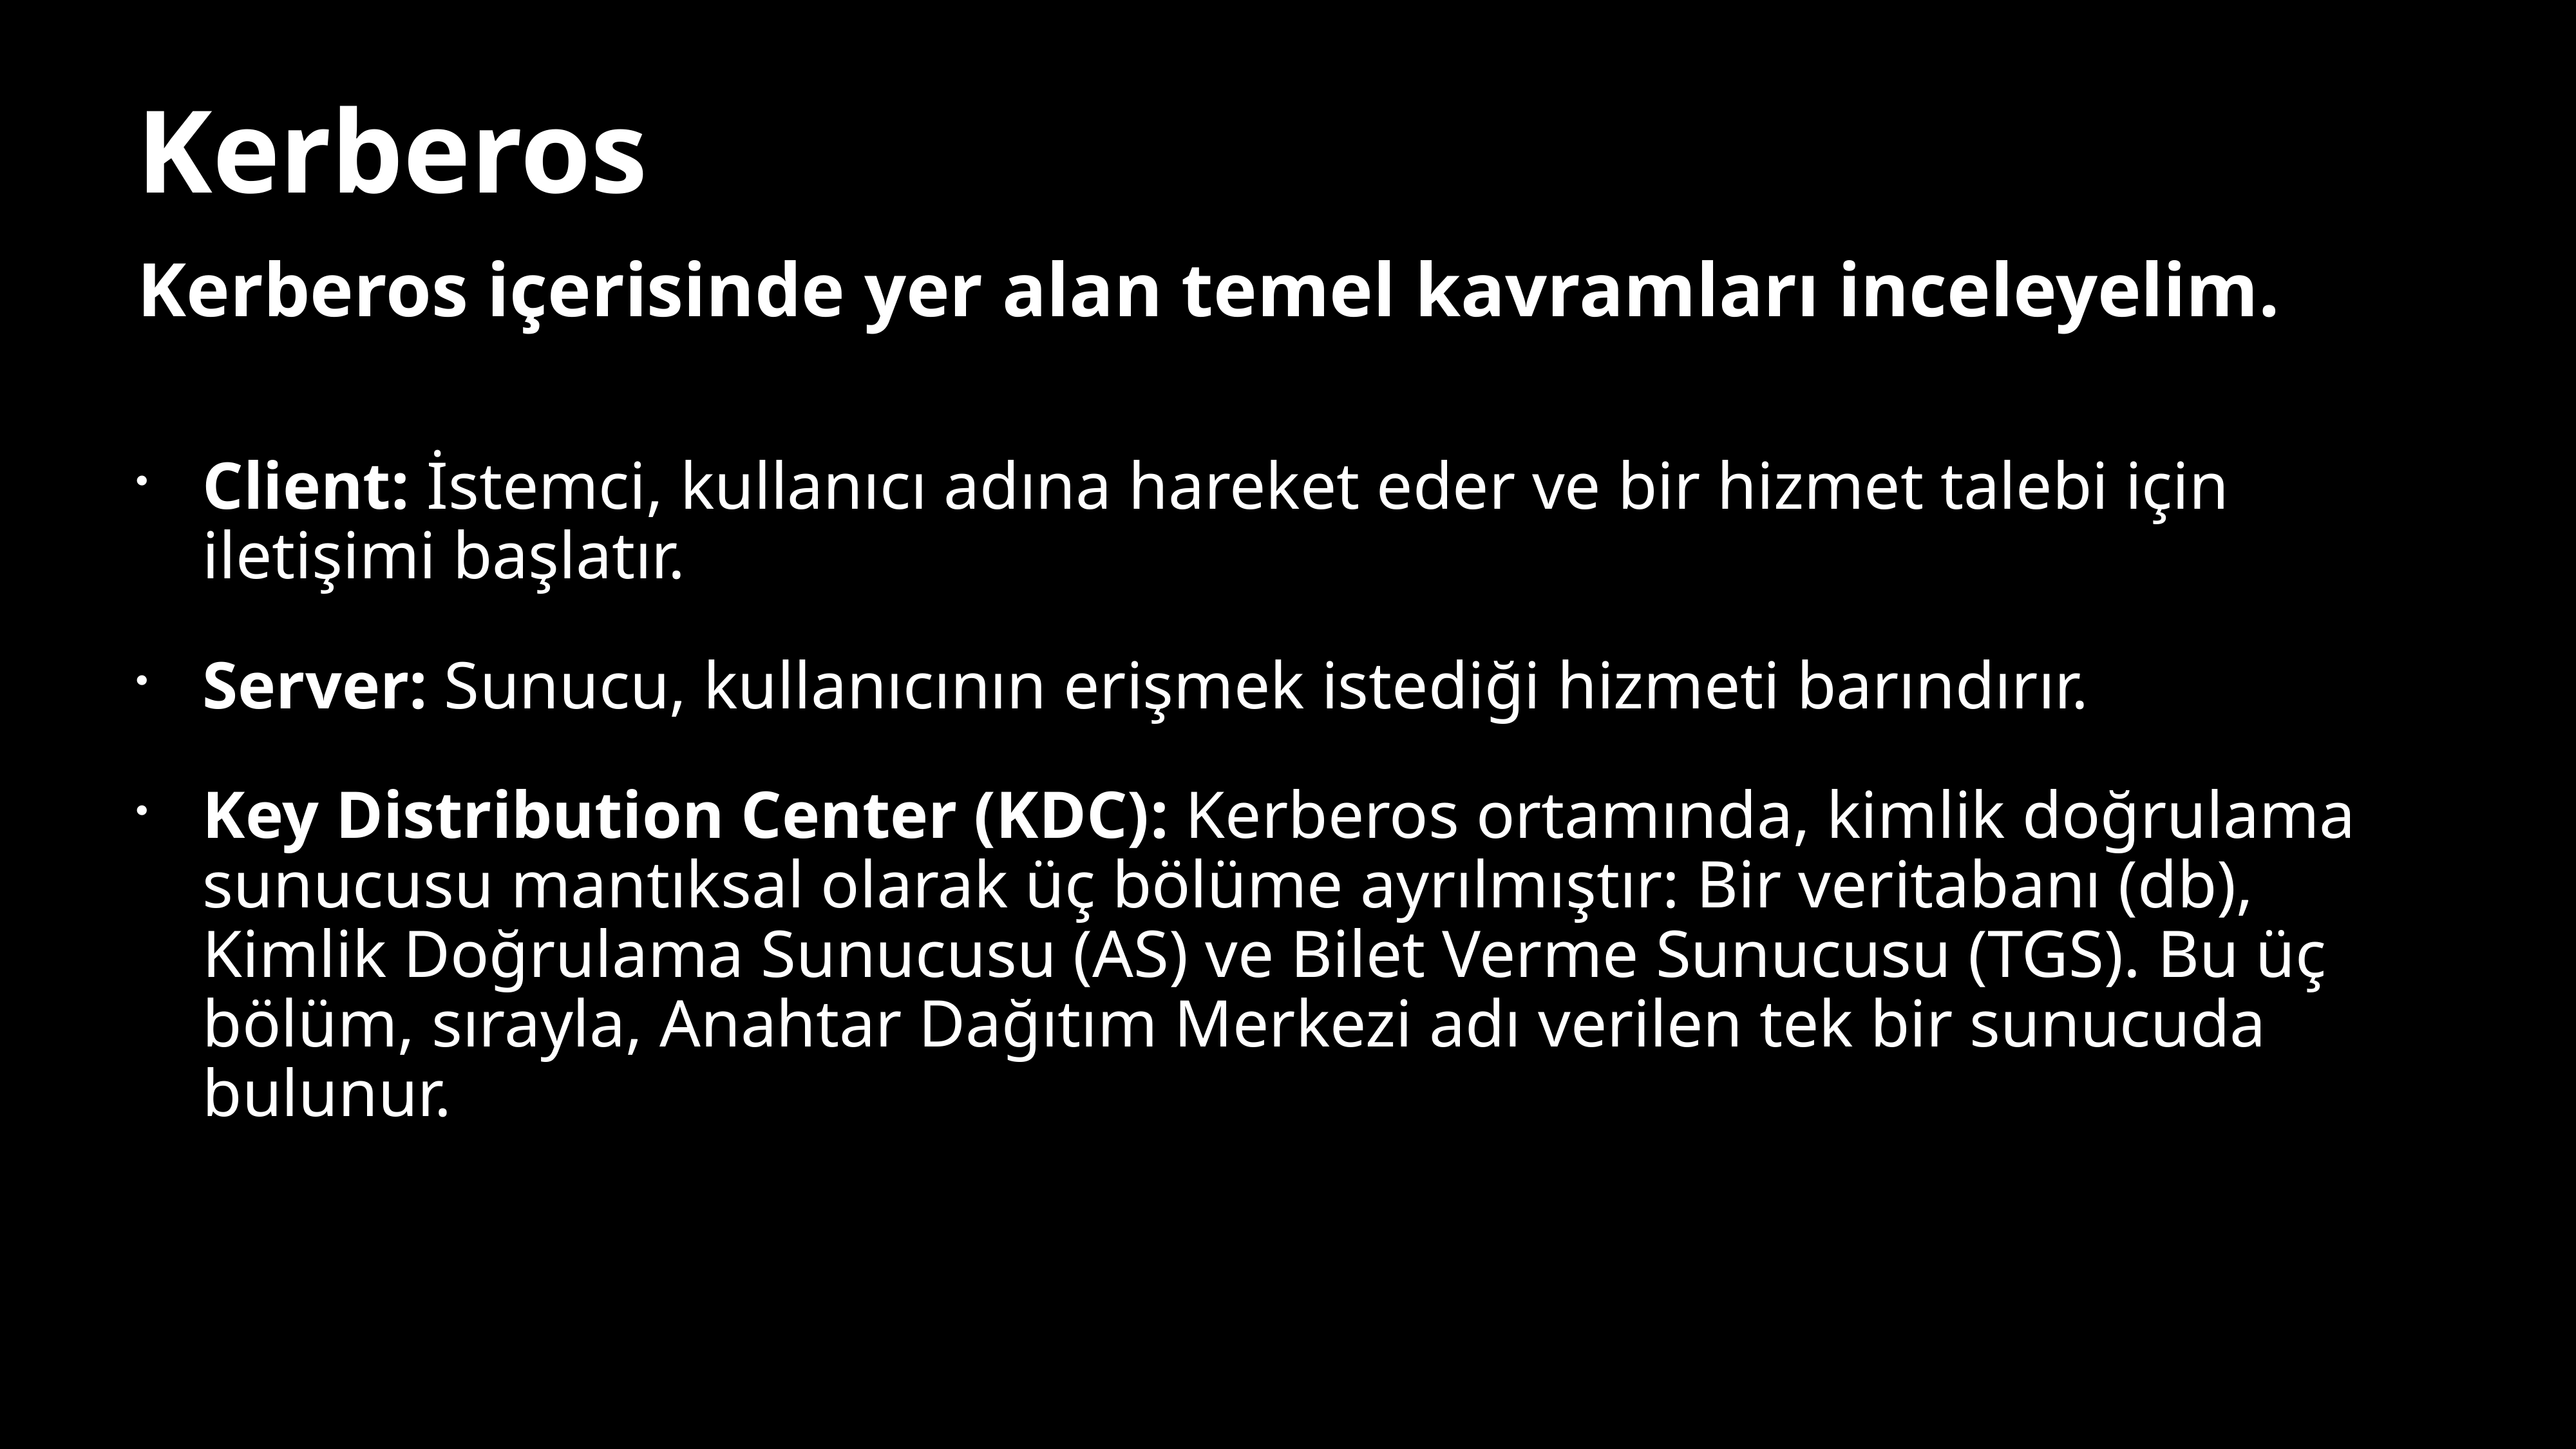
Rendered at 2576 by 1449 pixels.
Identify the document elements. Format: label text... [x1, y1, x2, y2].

text_box Kerberos [127, 100, 2448, 237]
text_box Kerberos içerisinde yer alan temel kavramları inceleyelim. [127, 237, 2448, 420]
text_box Client: İstemci, kullanıcı adına hareket eder ve bir hizmet talebi için iletişimi başlatır. Server: Sunucu, kullanıcının erişmek istediği hizmeti barındırır. Key Distribution Center (KDC): Kerberos ortamında, kimlik doğrulama sunucusu mantıksal olarak üç bölüme ayrılmıştır: Bir veritabanı (db), Kimlik Doğrulama Sunucusu (AS) ve Bilet Verme Sunucusu (TGS). Bu üç bölüm, sırayla, Anahtar Dağıtım Merkezi adı verilen tek bir sunucuda bulunur. [127, 448, 2448, 1321]
